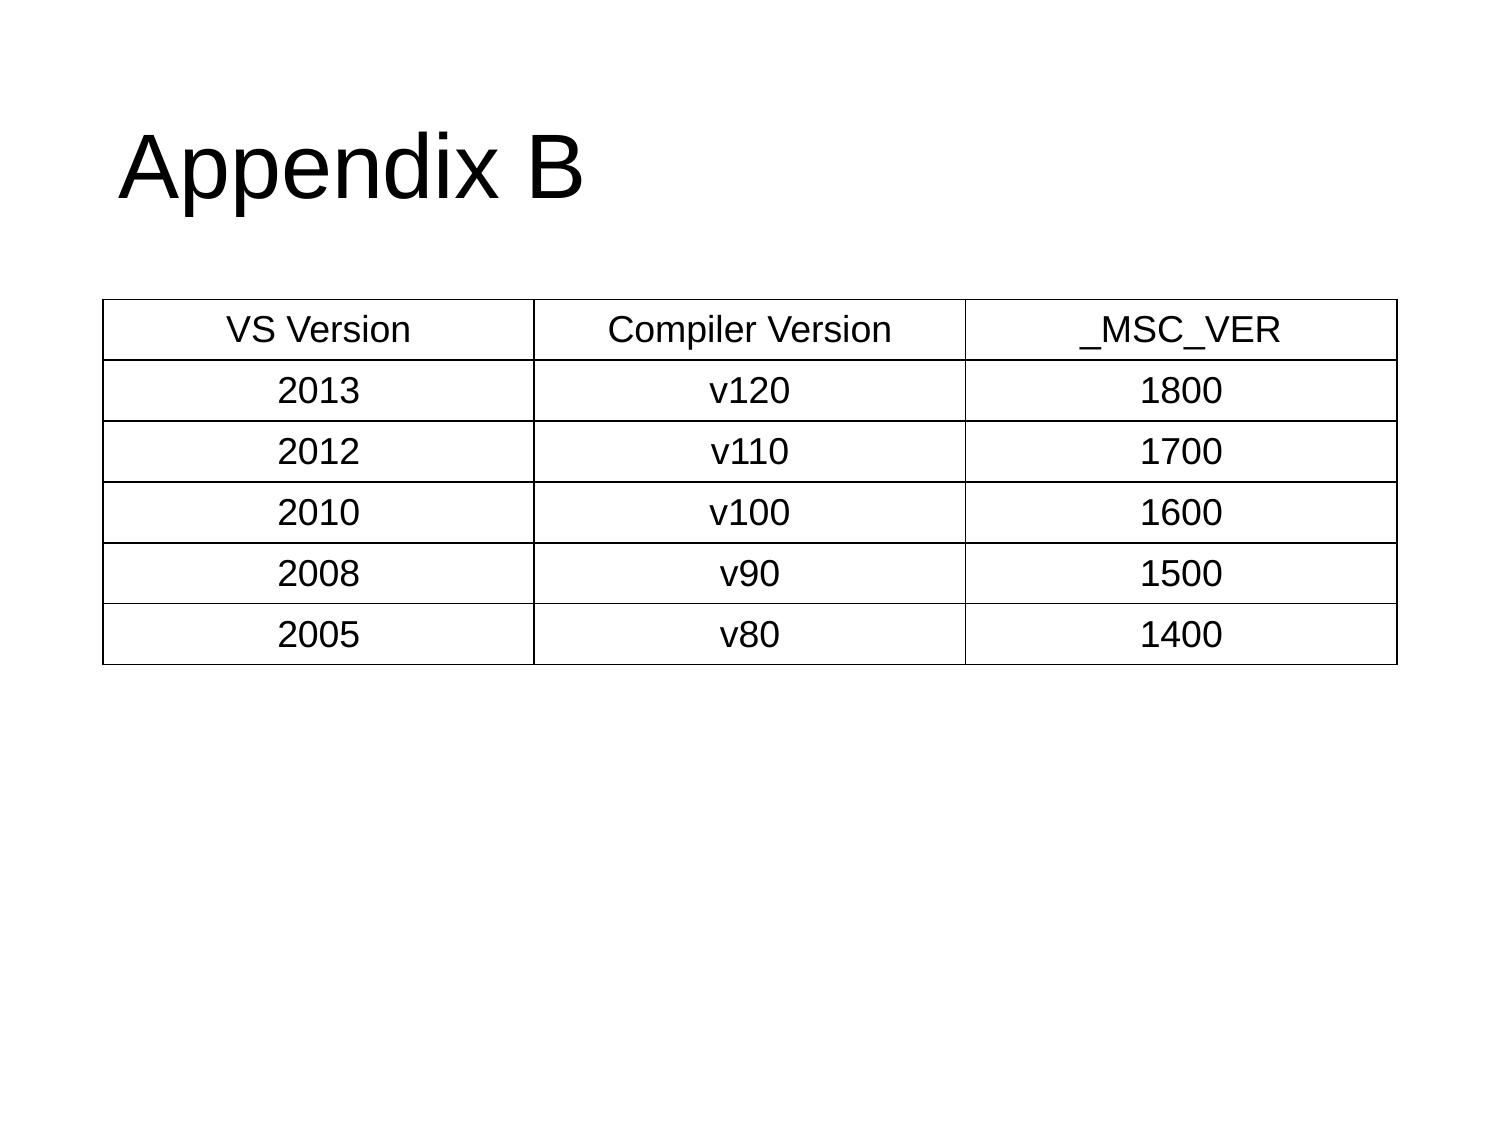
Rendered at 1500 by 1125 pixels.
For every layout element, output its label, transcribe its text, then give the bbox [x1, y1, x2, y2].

table_cell 2010 [104, 483, 533, 542]
table_cell 2008 [104, 544, 533, 603]
table_cell 2005 [104, 604, 533, 664]
table_cell v110 [535, 422, 965, 481]
table_cell 1700 [966, 422, 1396, 481]
table_cell 1500 [966, 544, 1396, 603]
table_header _MSC_VER [966, 300, 1396, 359]
table_cell v90 [535, 544, 965, 603]
table_cell 1600 [966, 483, 1396, 542]
table_cell v100 [535, 483, 965, 542]
table_cell v120 [535, 361, 965, 420]
table_cell 1400 [966, 604, 1396, 664]
table_cell 2012 [104, 422, 533, 481]
title Appendix B [103, 59, 1397, 278]
table_header VS Version [104, 300, 533, 359]
table_cell 2013 [104, 361, 533, 420]
table_cell 1800 [966, 361, 1396, 420]
table_header Compiler Version [535, 300, 965, 359]
table_cell v80 [535, 604, 965, 664]
